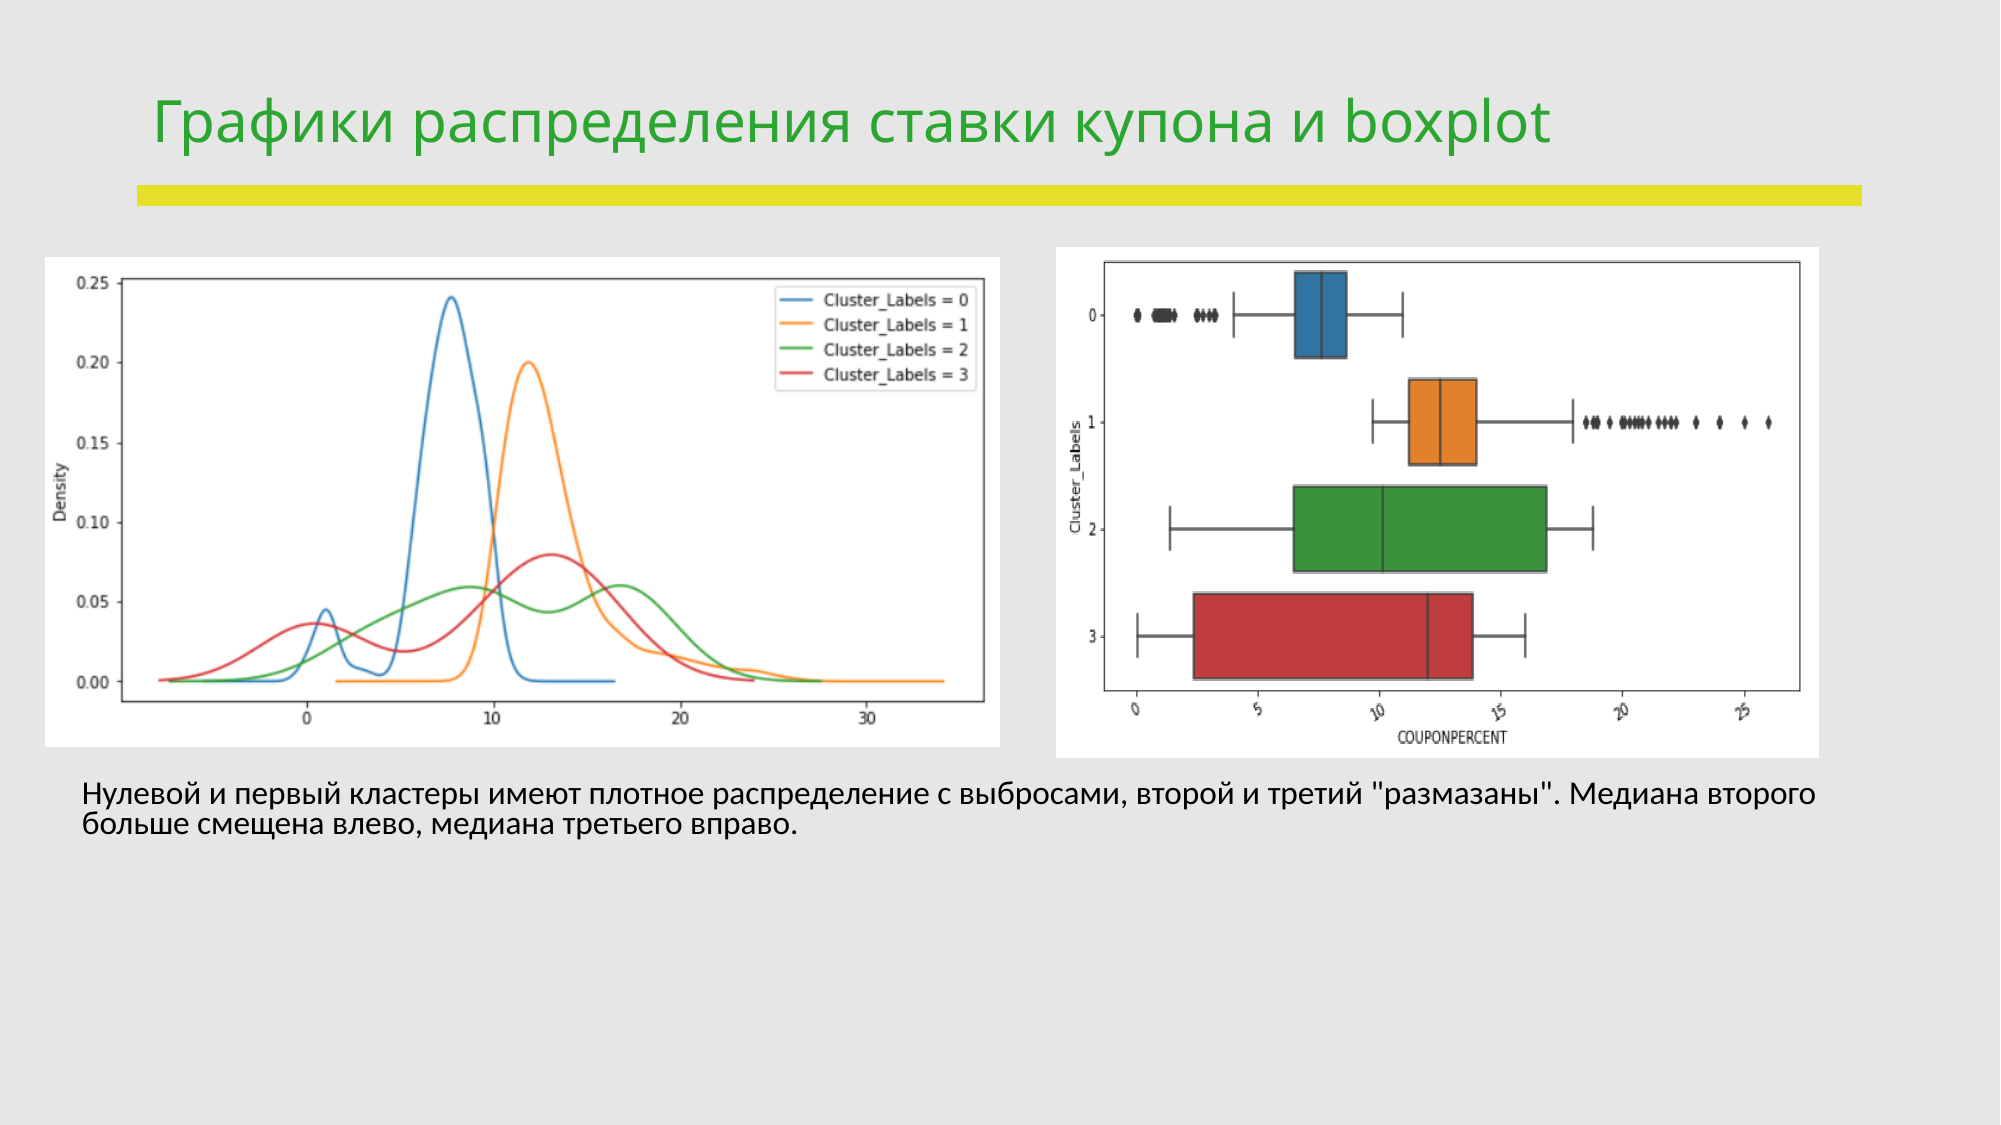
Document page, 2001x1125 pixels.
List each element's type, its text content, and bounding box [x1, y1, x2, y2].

picture [1056, 246, 1819, 758]
picture [45, 257, 1000, 747]
title Графики распределения ставки купона и boxplot [137, 59, 1863, 184]
list Нулевой и первый кластеры имеют плотное распределение с выбросами, второй и третий "размазаны". Медиана второго больше смещена влево, медиана третьего вправо. [66, 299, 1863, 1014]
